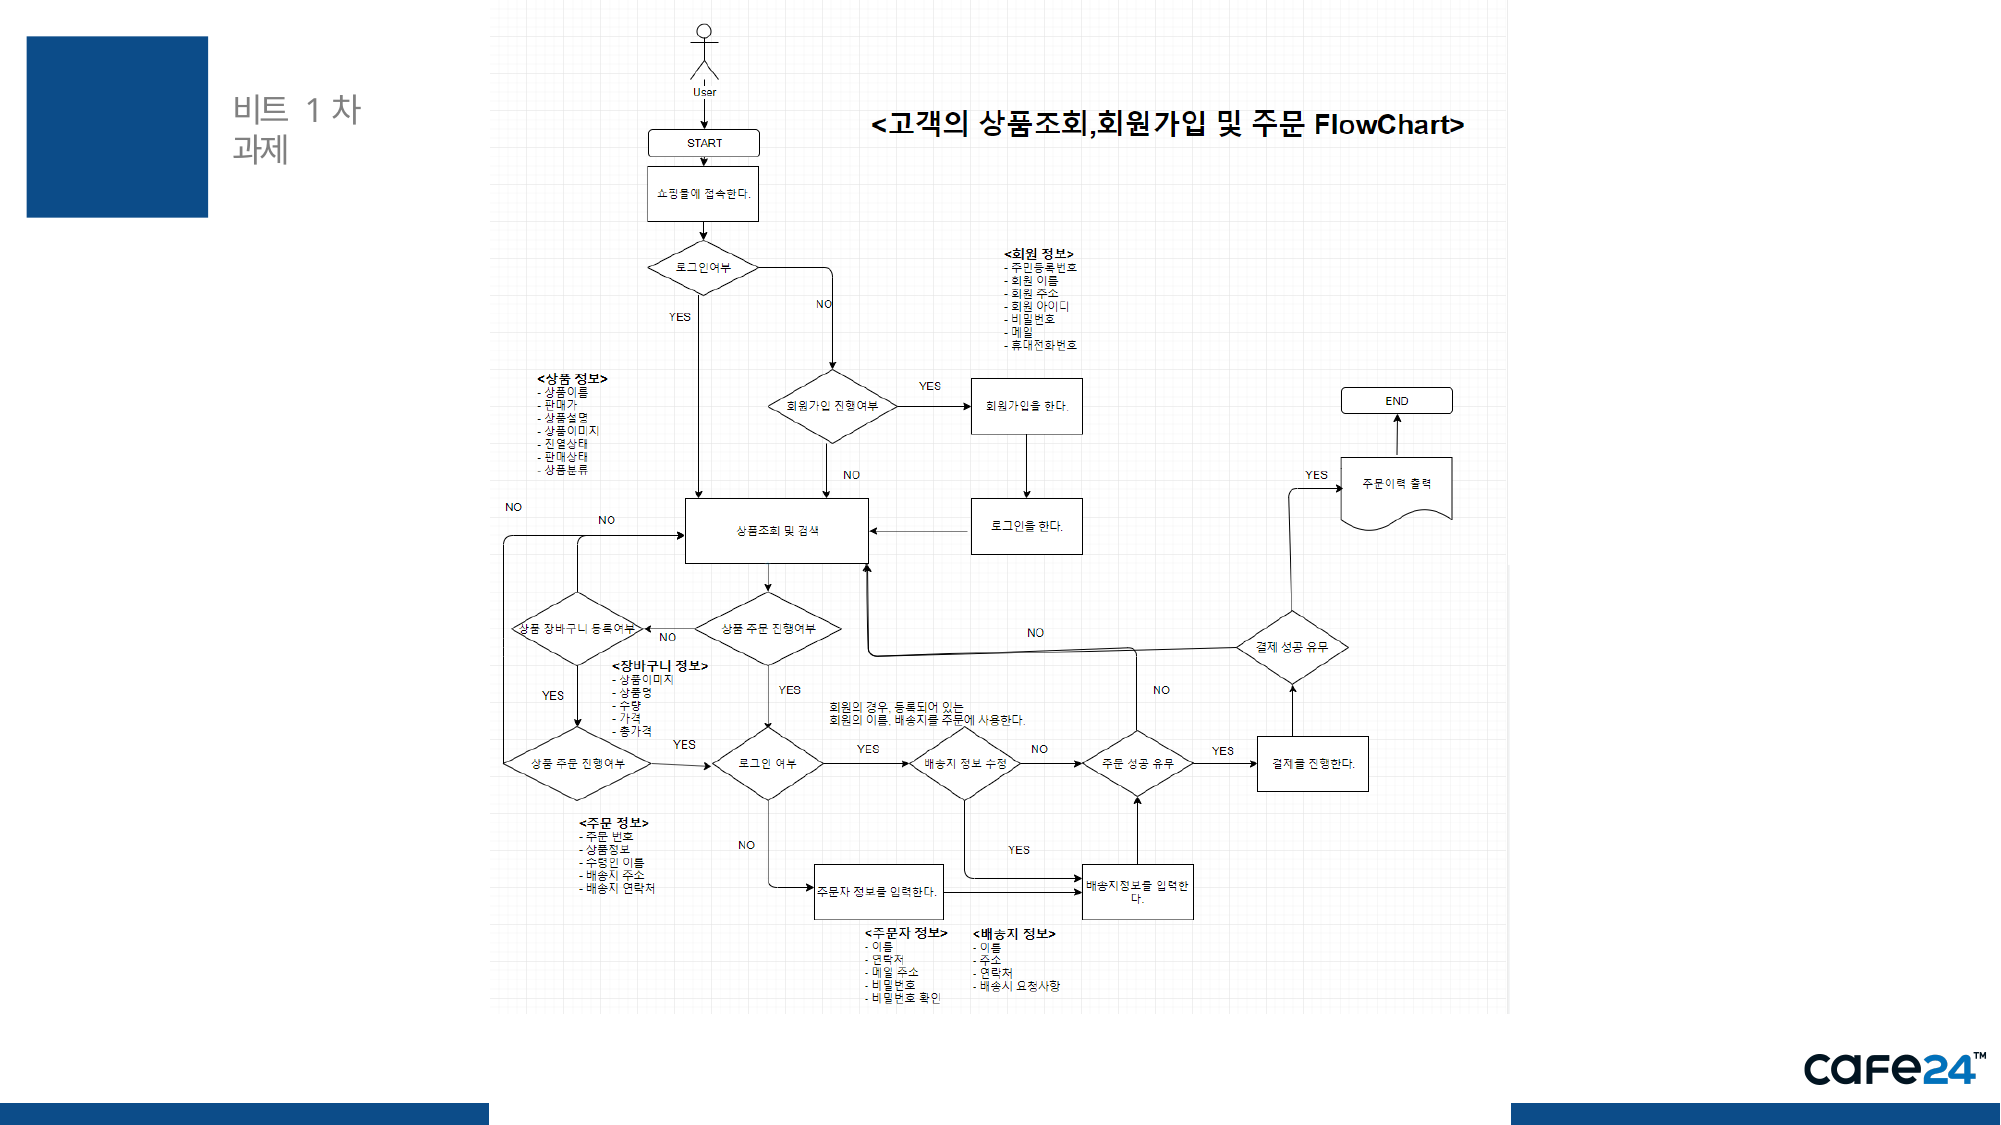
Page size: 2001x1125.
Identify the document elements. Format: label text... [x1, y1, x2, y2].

text_box 비트 1차 과제 [217, 81, 489, 176]
text_box [26, 35, 209, 219]
text_box [0, 1102, 489, 1125]
picture [489, 0, 1511, 1125]
picture [1785, 1037, 2000, 1104]
text_box [1511, 1102, 2000, 1125]
